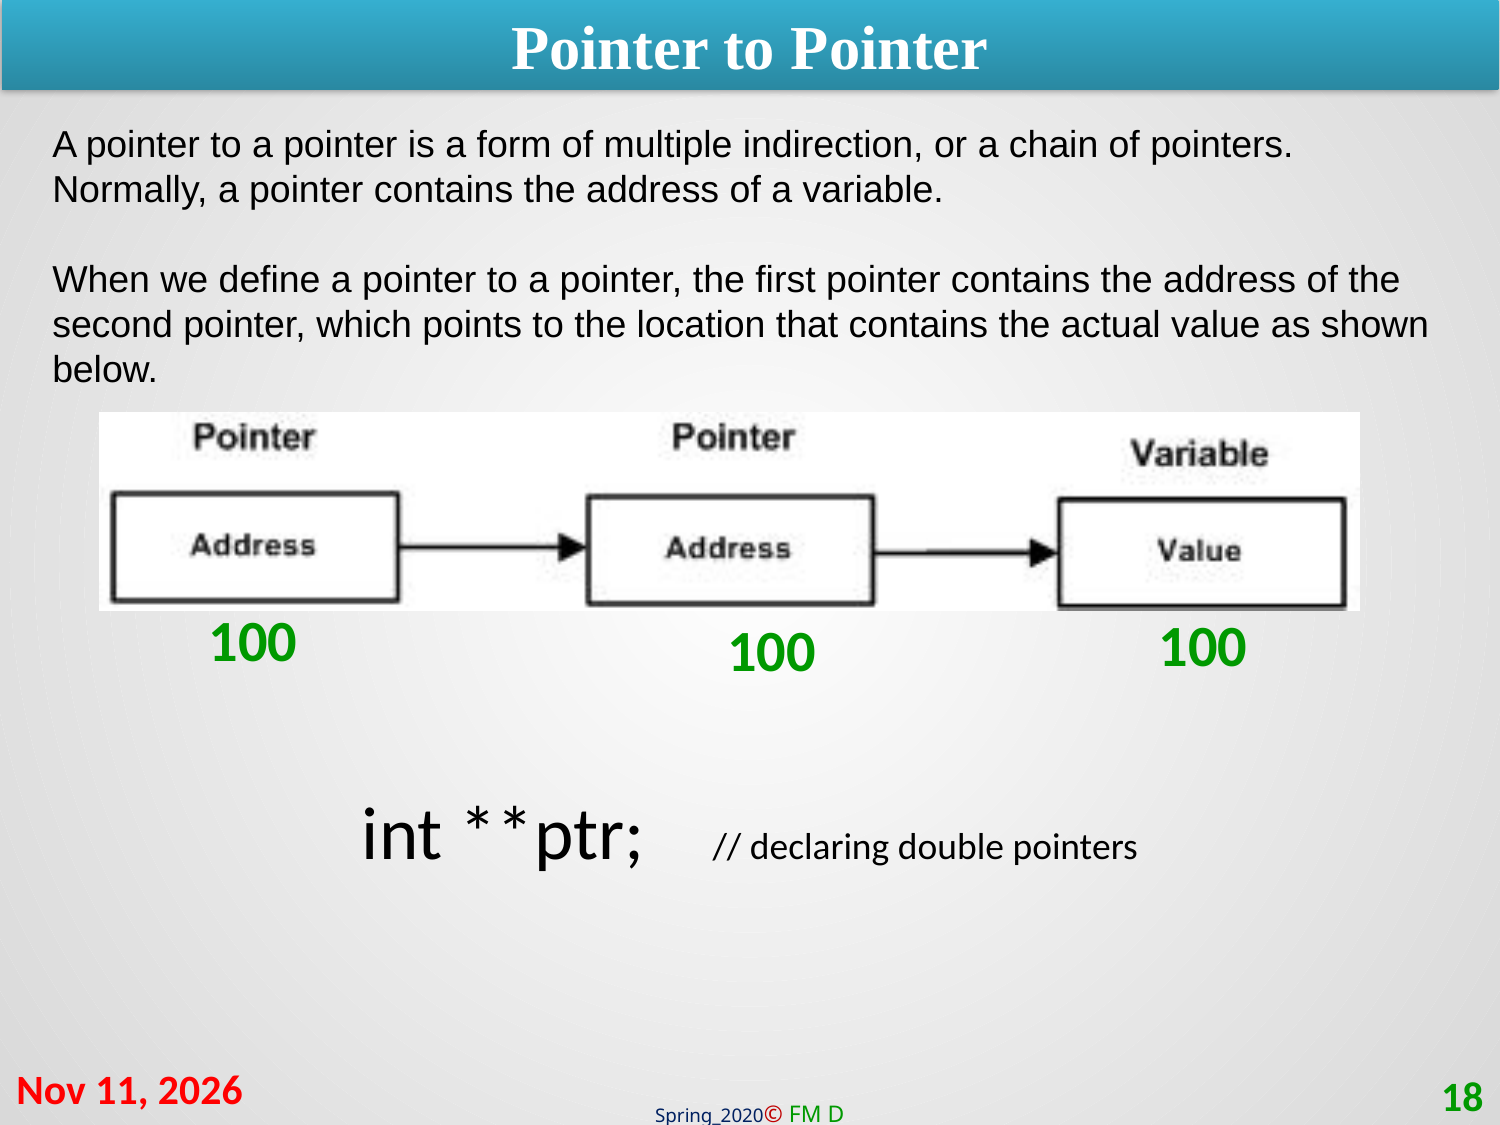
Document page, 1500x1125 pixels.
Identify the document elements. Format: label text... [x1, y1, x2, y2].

text_box 100 [1143, 619, 1304, 685]
text_box A pointer to a pointer is a form of multiple indirection, or a chain of pointers. Normally, a pointer contains the address of a variable. When we define a pointer to a pointer, the first pointer contains the address of the second pointer, which points to the location that contains the actual value as shown below. [37, 112, 1450, 398]
text_box Pointer to Pointer [2, 0, 1499, 90]
slide_number 9-Mar-21 [1, 1057, 352, 1118]
text_box 100 [712, 619, 873, 691]
text_box 100 [194, 619, 354, 681]
picture [99, 412, 1360, 611]
slide_number 18 [1148, 1065, 1499, 1125]
text_box int **ptr; // declaring double pointers [347, 777, 1154, 883]
